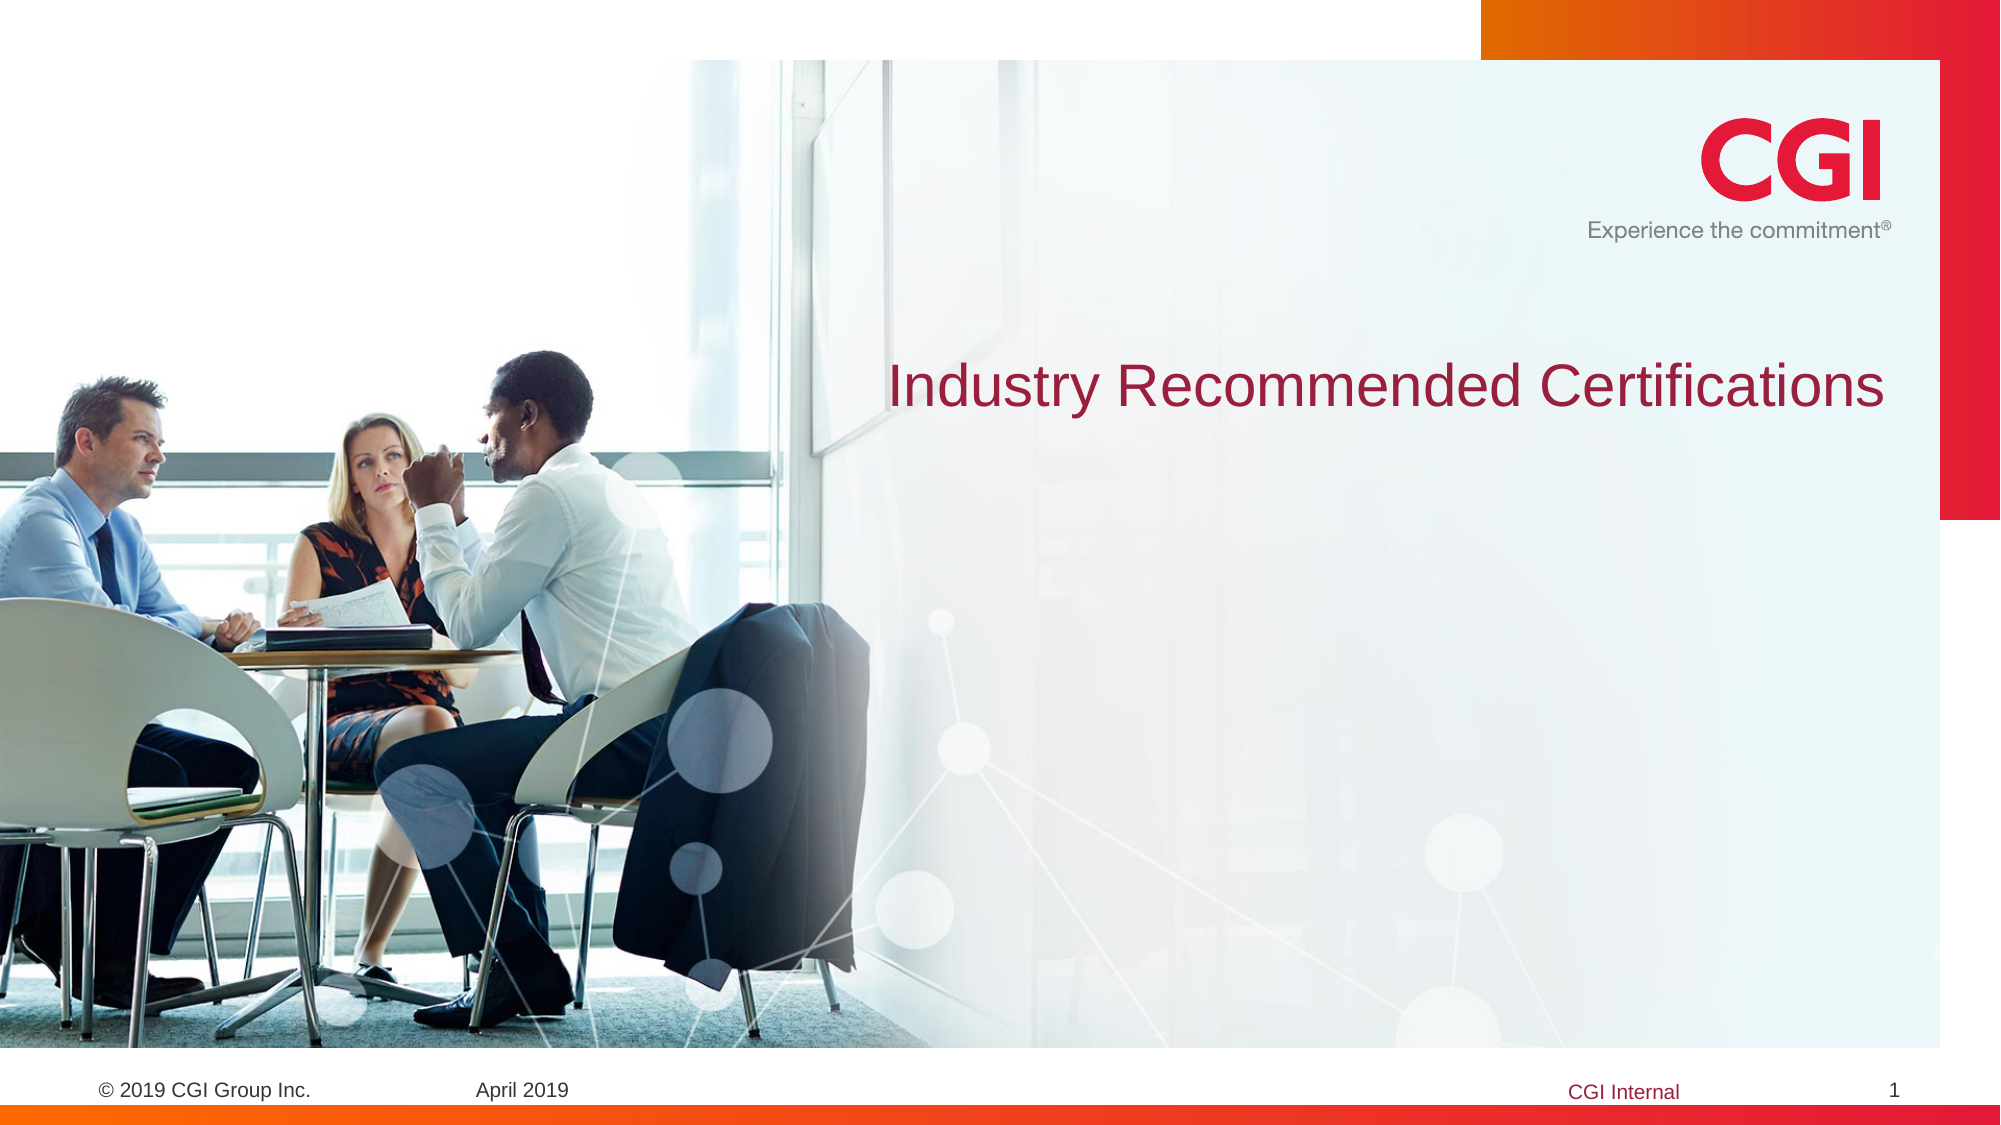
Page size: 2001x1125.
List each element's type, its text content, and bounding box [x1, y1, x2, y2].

slide_number 1 [1857, 1075, 1901, 1104]
picture [0, 60, 1941, 1048]
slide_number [414, 1075, 631, 1103]
title Industry Recommended Certifications [887, 286, 1901, 491]
